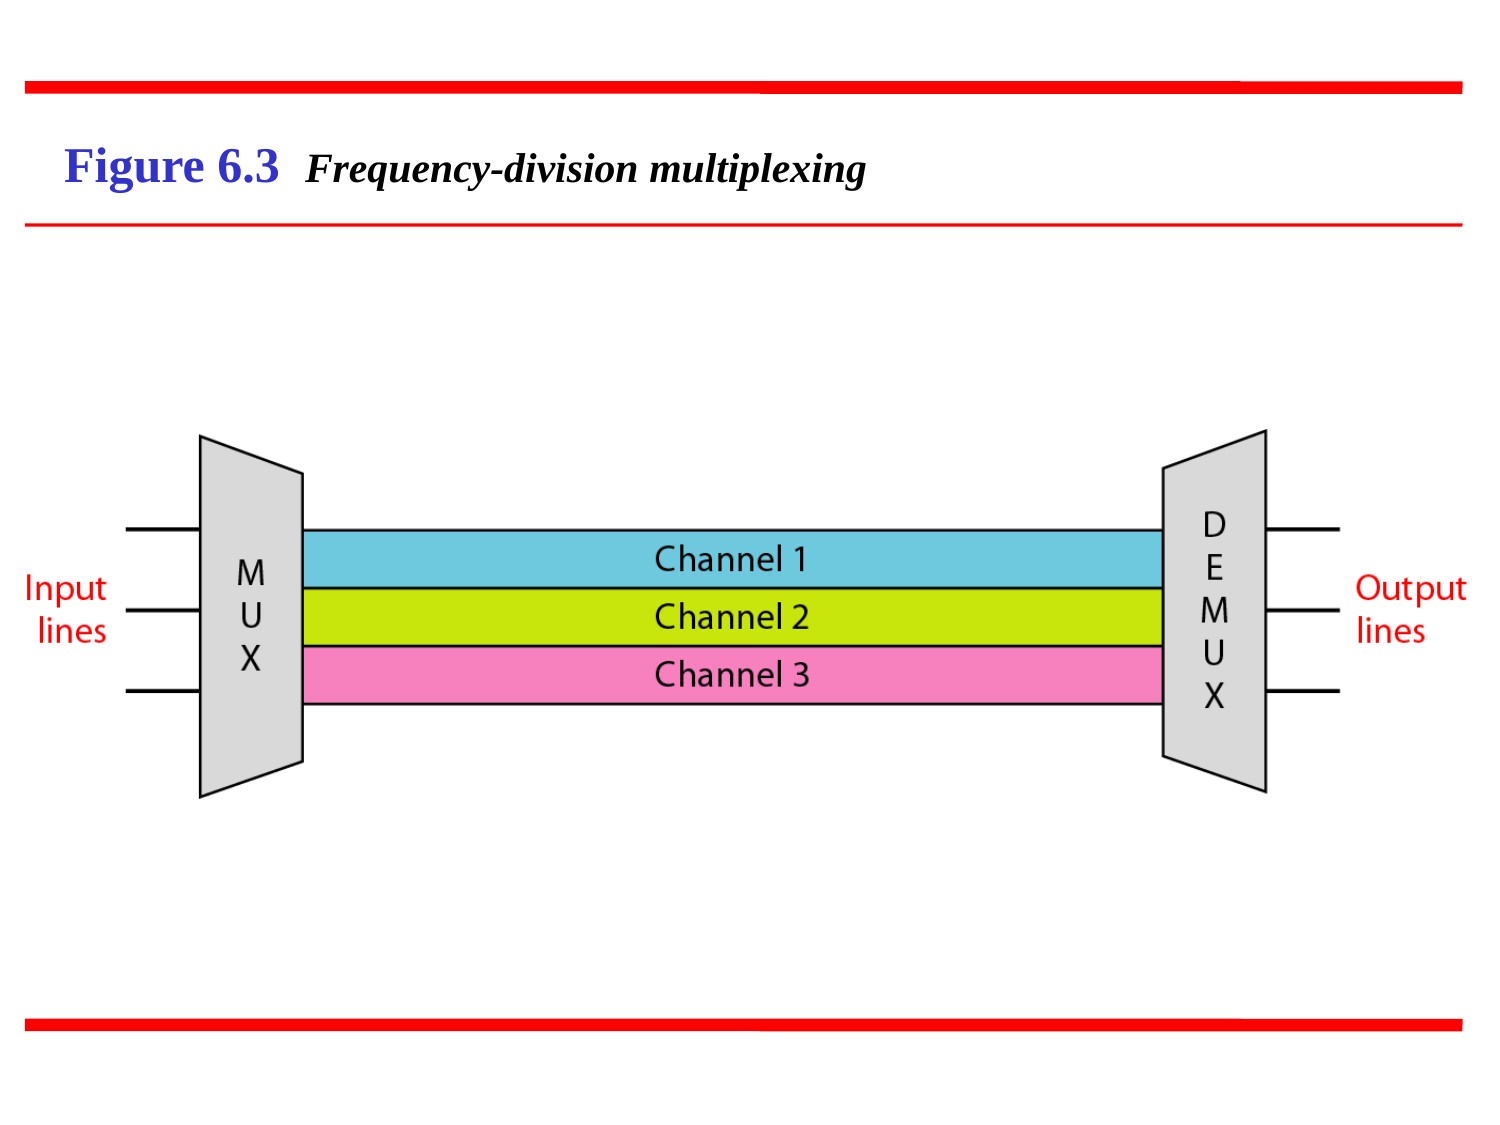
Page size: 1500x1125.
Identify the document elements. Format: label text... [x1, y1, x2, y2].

picture [24, 429, 1468, 801]
text_box Figure 6.3 Frequency-division multiplexing [49, 124, 883, 200]
